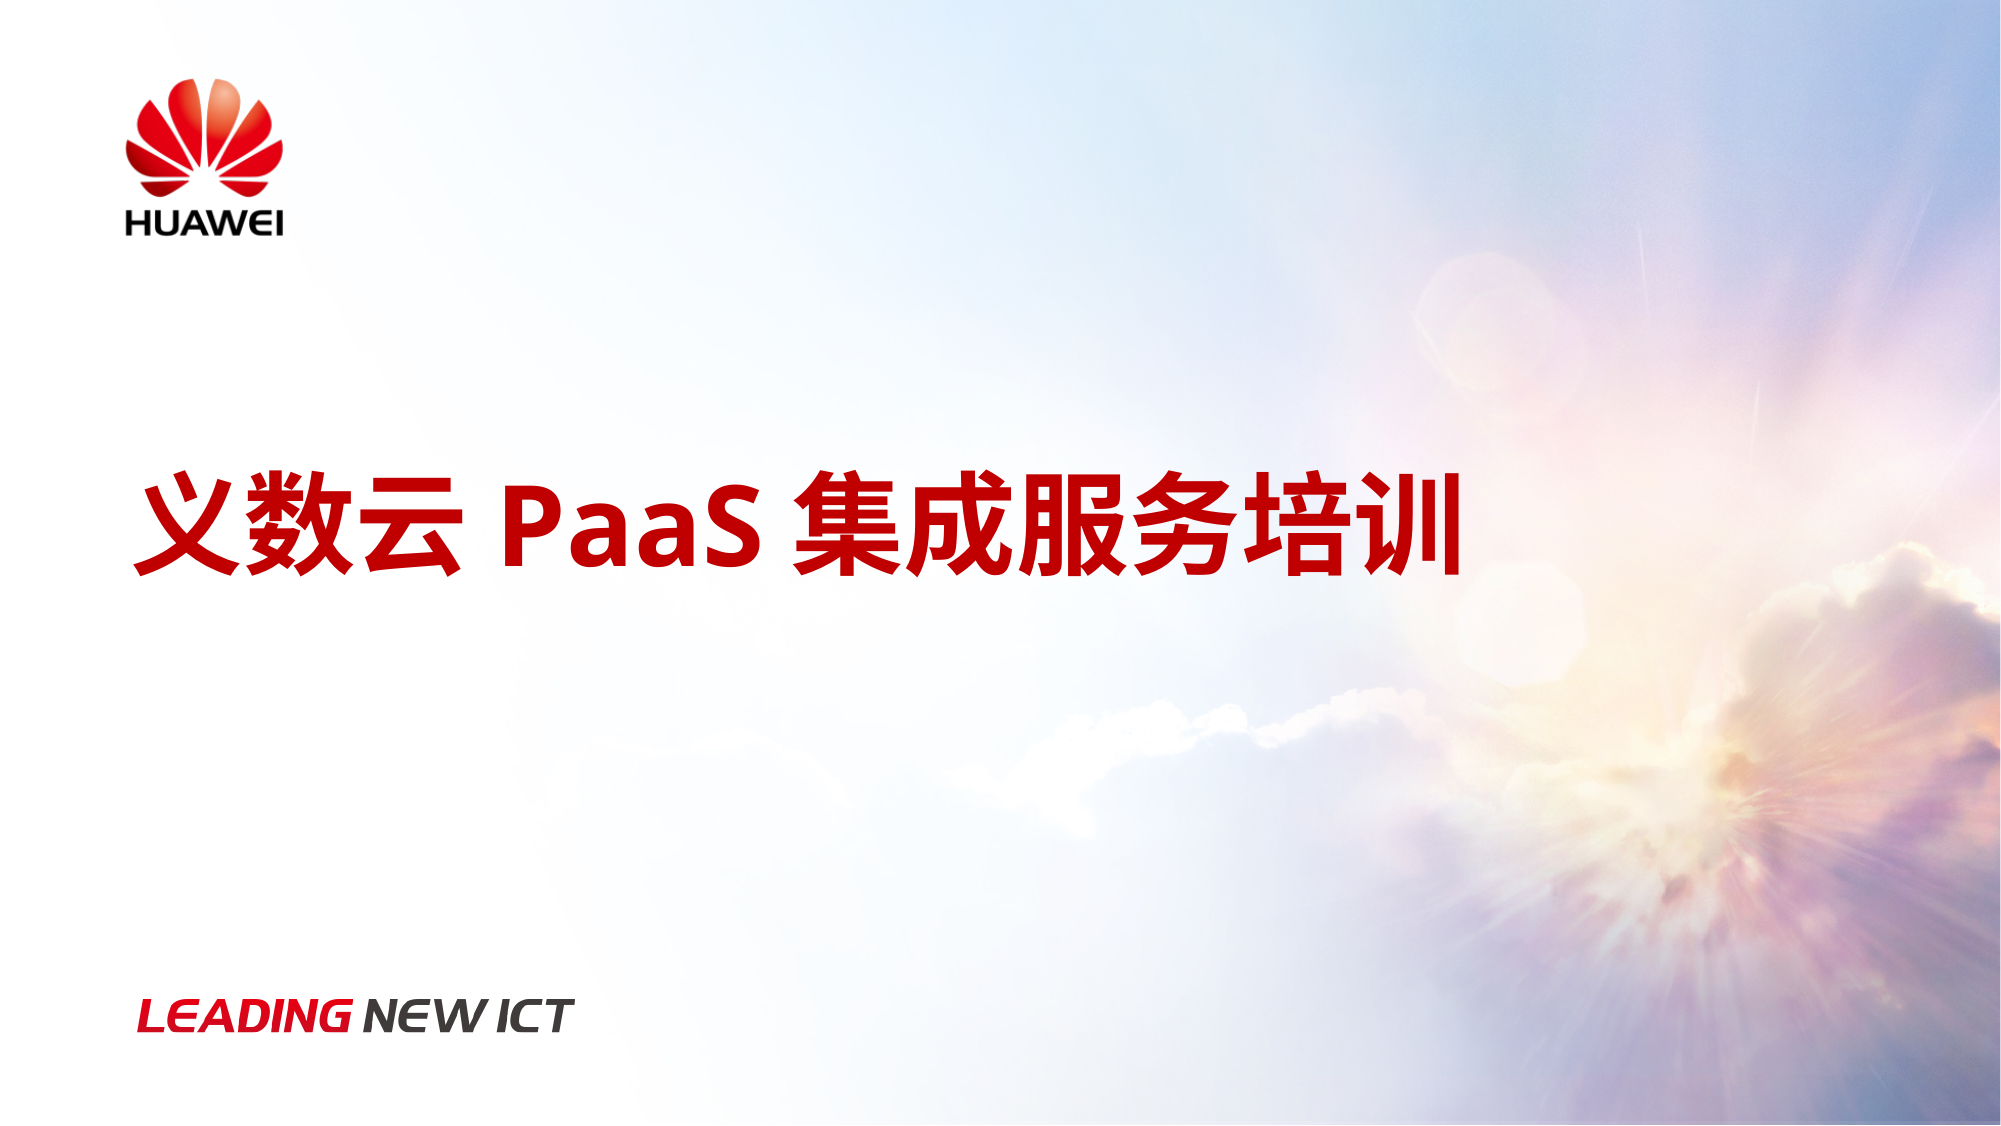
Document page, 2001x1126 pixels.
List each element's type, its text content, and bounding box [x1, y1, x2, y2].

picture [0, 0, 2001, 1125]
text_box 义数云PaaS集成服务培训 [130, 444, 2001, 600]
